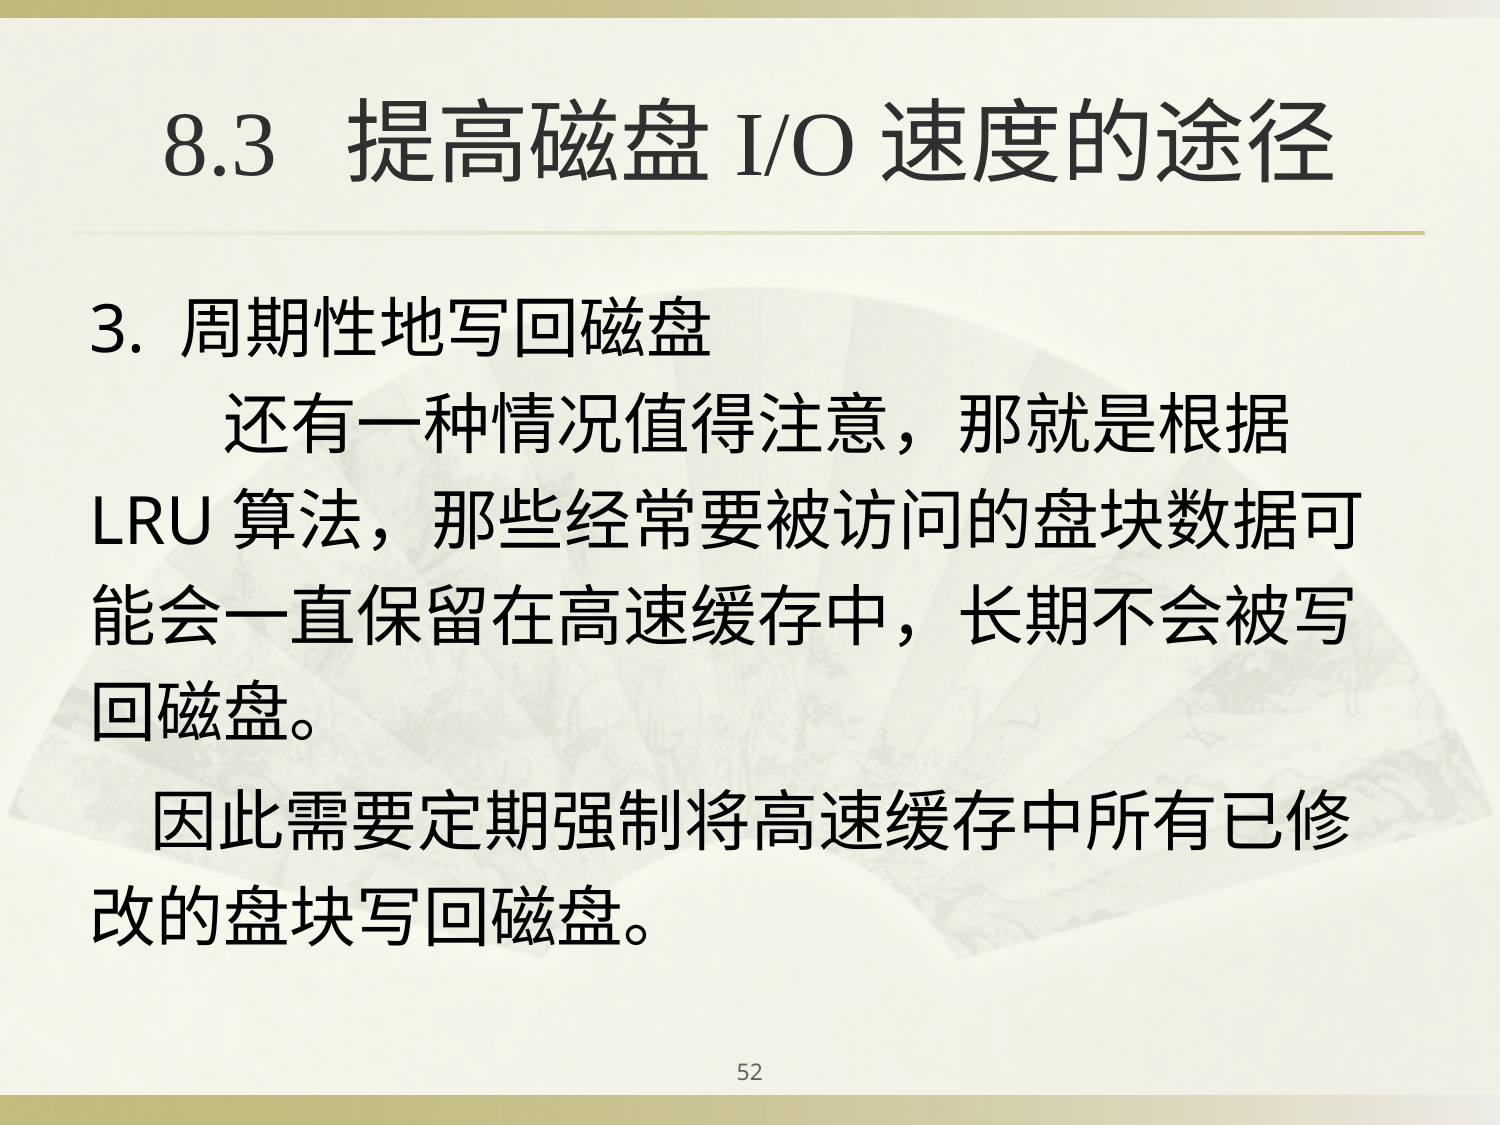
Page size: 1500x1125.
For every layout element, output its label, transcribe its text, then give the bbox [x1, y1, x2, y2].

list 3. 周期性地写回磁盘 还有一种情况值得注意，那就是根据LRU算法，那些经常要被访问的盘块数据可能会一直保留在高速缓存中，长期不会被写回磁盘。 因此需要定期强制将高速缓存中所有已修改的盘块写回磁盘。 [75, 262, 1425, 1032]
slide_number 52 [675, 1050, 825, 1097]
title 8.3 提高磁盘I/O速度的途径 [75, 45, 1425, 233]
